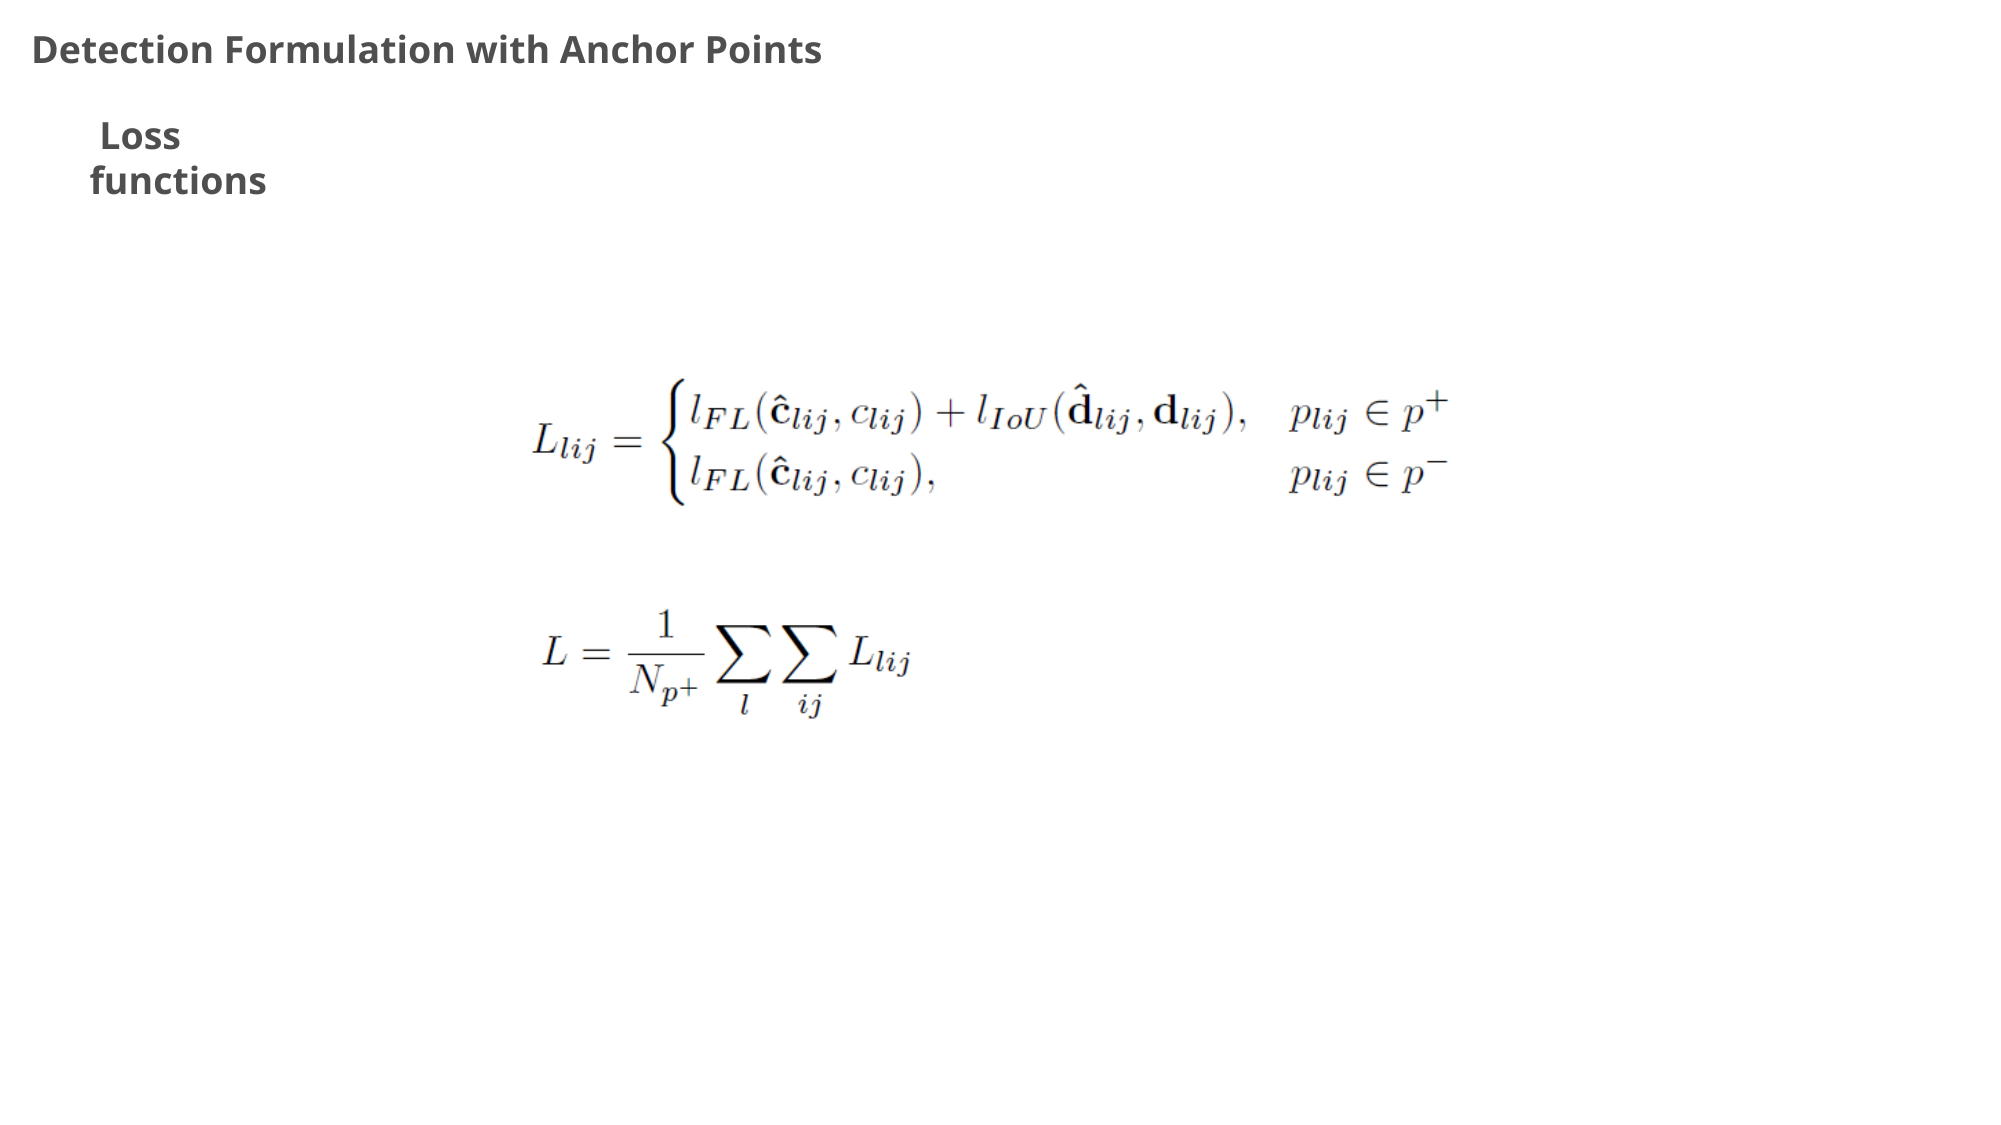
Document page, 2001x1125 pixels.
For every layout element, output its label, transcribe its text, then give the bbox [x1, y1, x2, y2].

picture [532, 372, 1455, 510]
picture [530, 597, 924, 735]
text_box Detection Formulation with Anchor Points [16, 19, 932, 79]
text_box Loss functions [74, 104, 342, 210]
